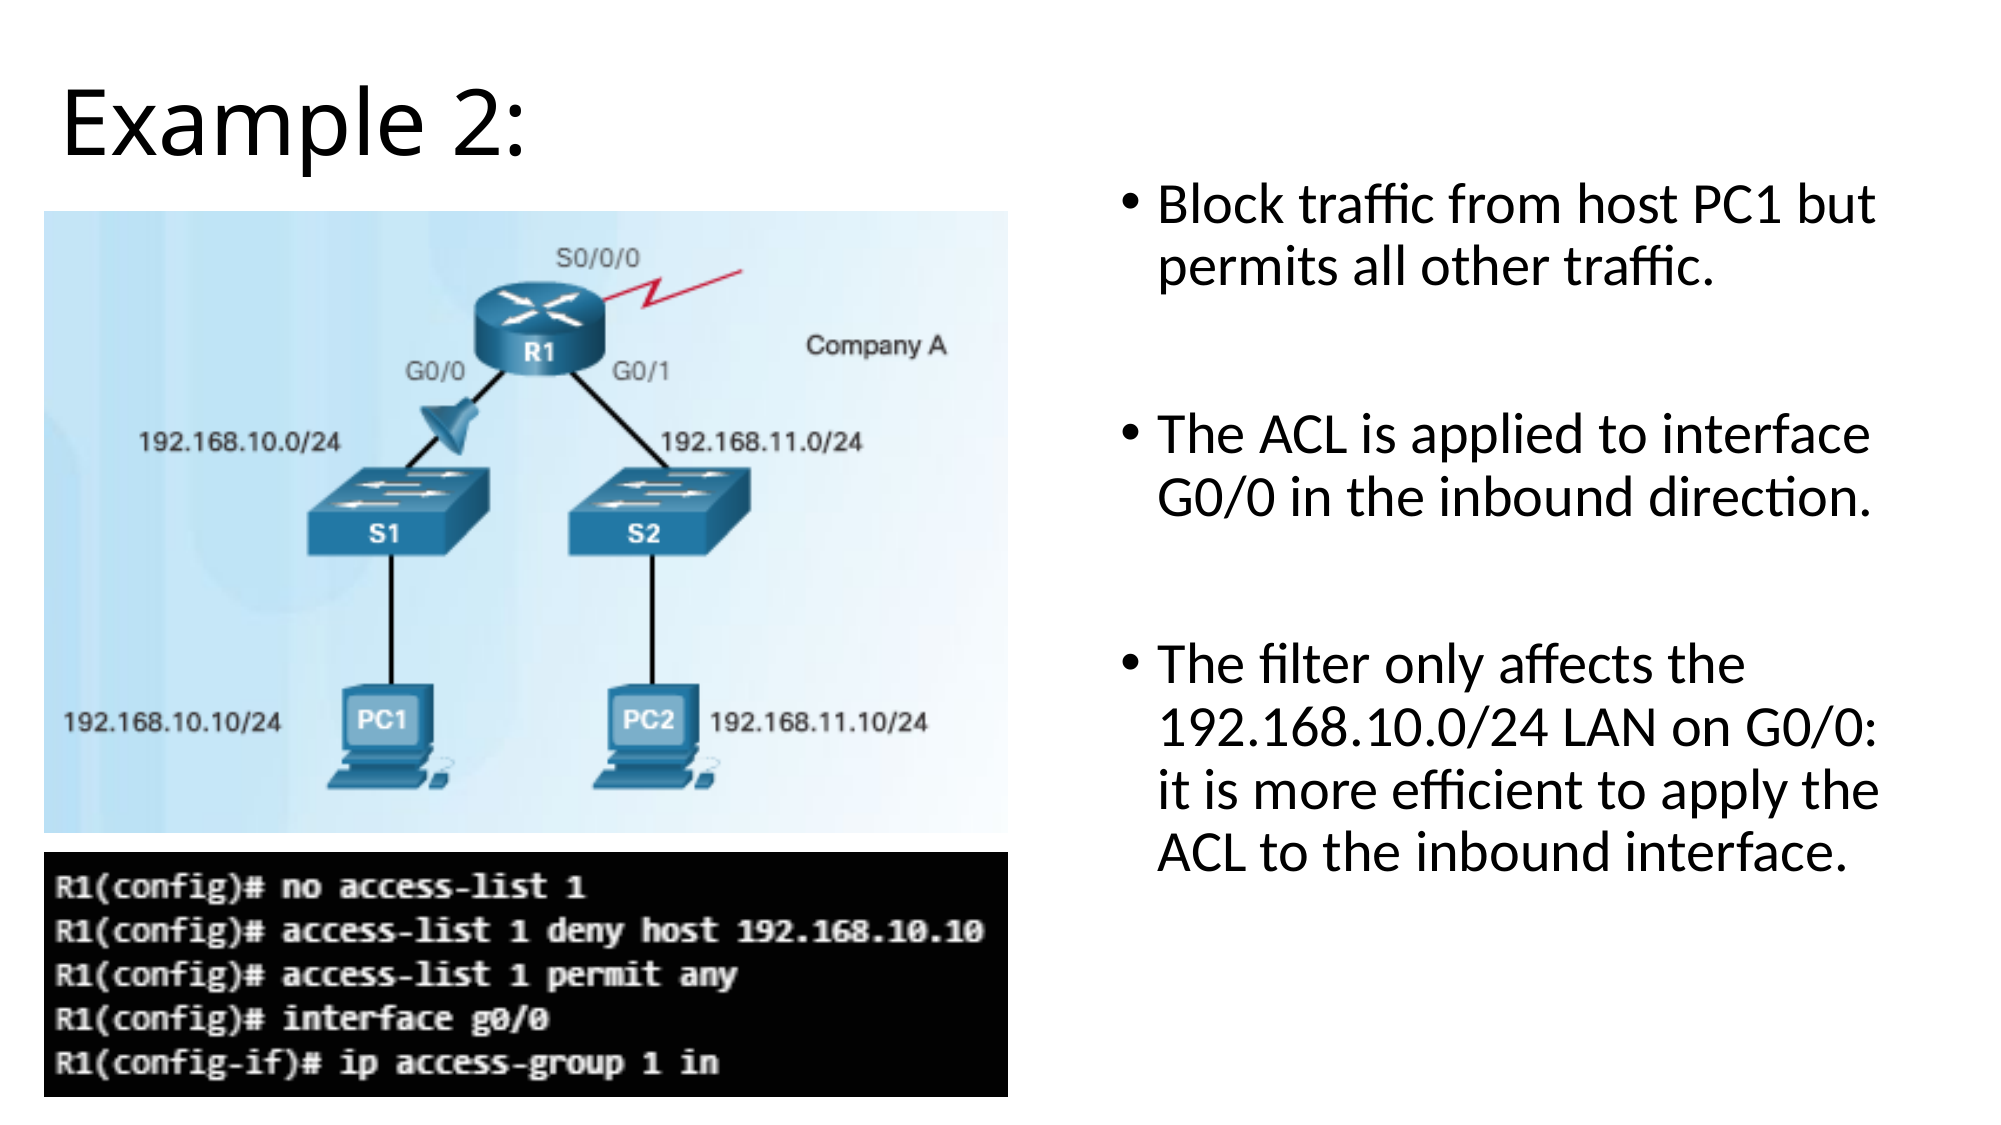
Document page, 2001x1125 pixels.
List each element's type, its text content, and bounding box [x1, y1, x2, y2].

title Example 2: [44, 17, 866, 211]
picture [44, 852, 1008, 1097]
picture [44, 211, 1008, 833]
list Block traffic from host PC1 but permits all other traffic. The ACL is applied to interface G0/0 in the inbound direction. The filter only affects the 192.168.10.0/24 LAN on G0/0: it is more efficient to apply the ACL to the inbound interface. [1105, 165, 1925, 991]
